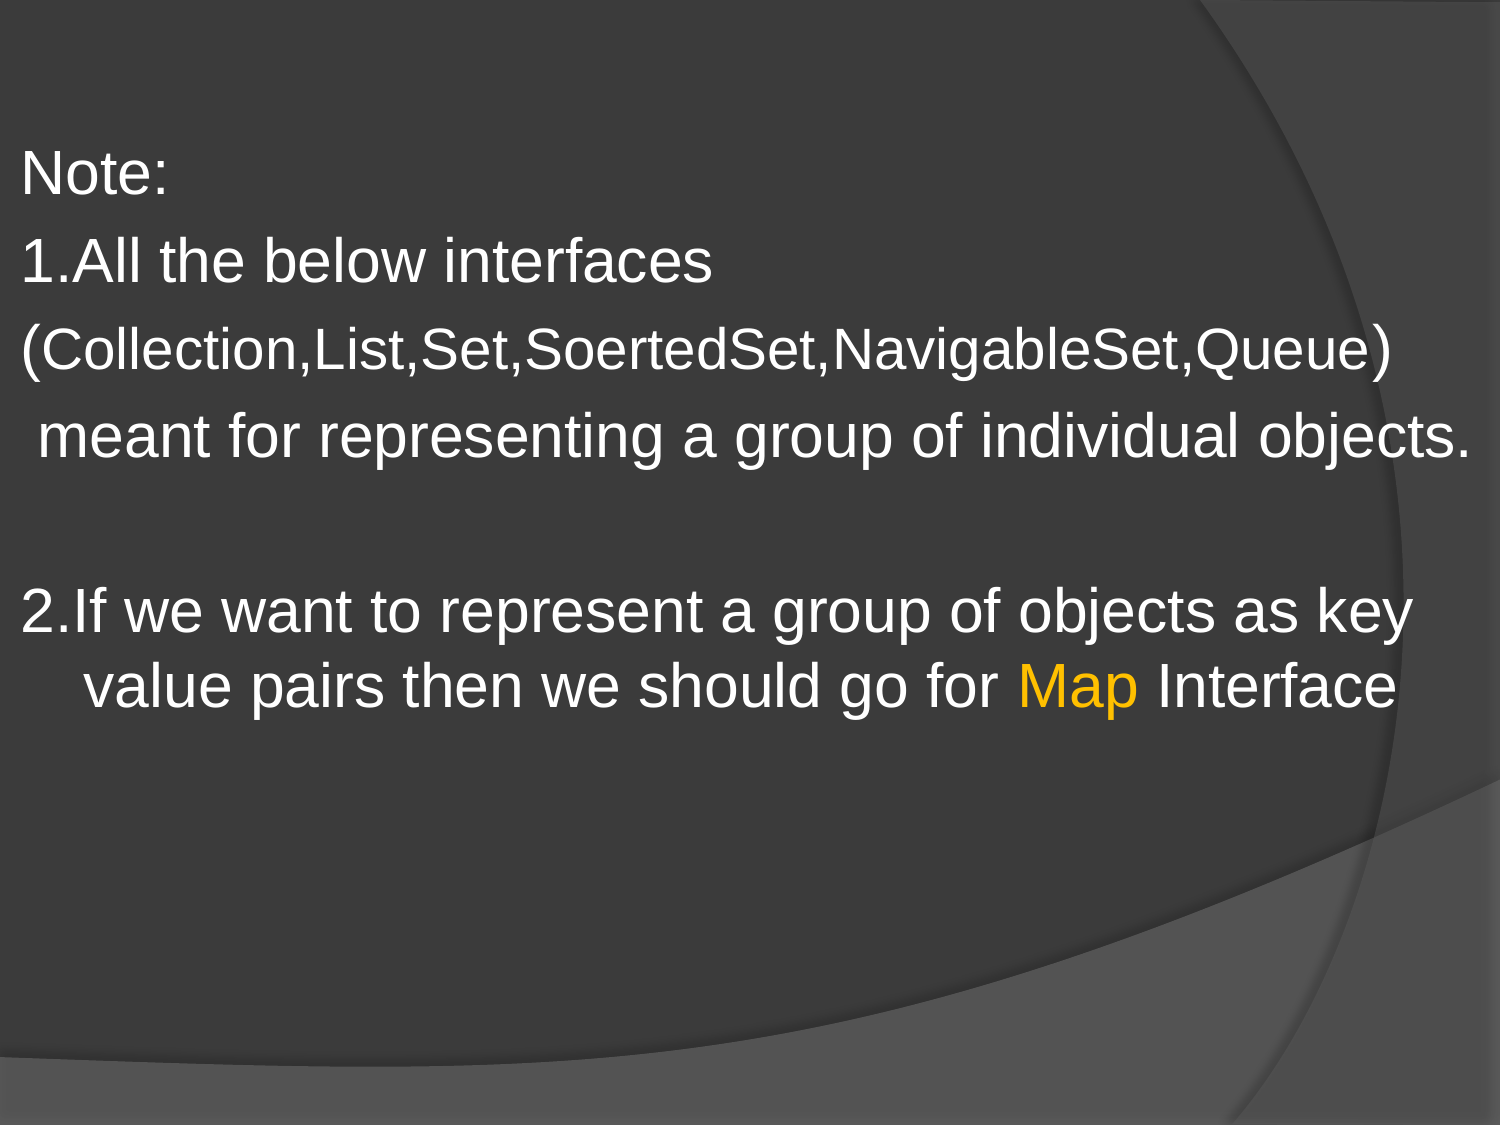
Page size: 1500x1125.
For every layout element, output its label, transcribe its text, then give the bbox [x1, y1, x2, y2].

list Note: 1.All the below interfaces (Collection,List,Set,SoertedSet,NavigableSet,Queue) meant for representing a group of individual objects. 2.If we want to represent a group of objects as key value pairs then we should go for Map Interface [0, 125, 1500, 1125]
